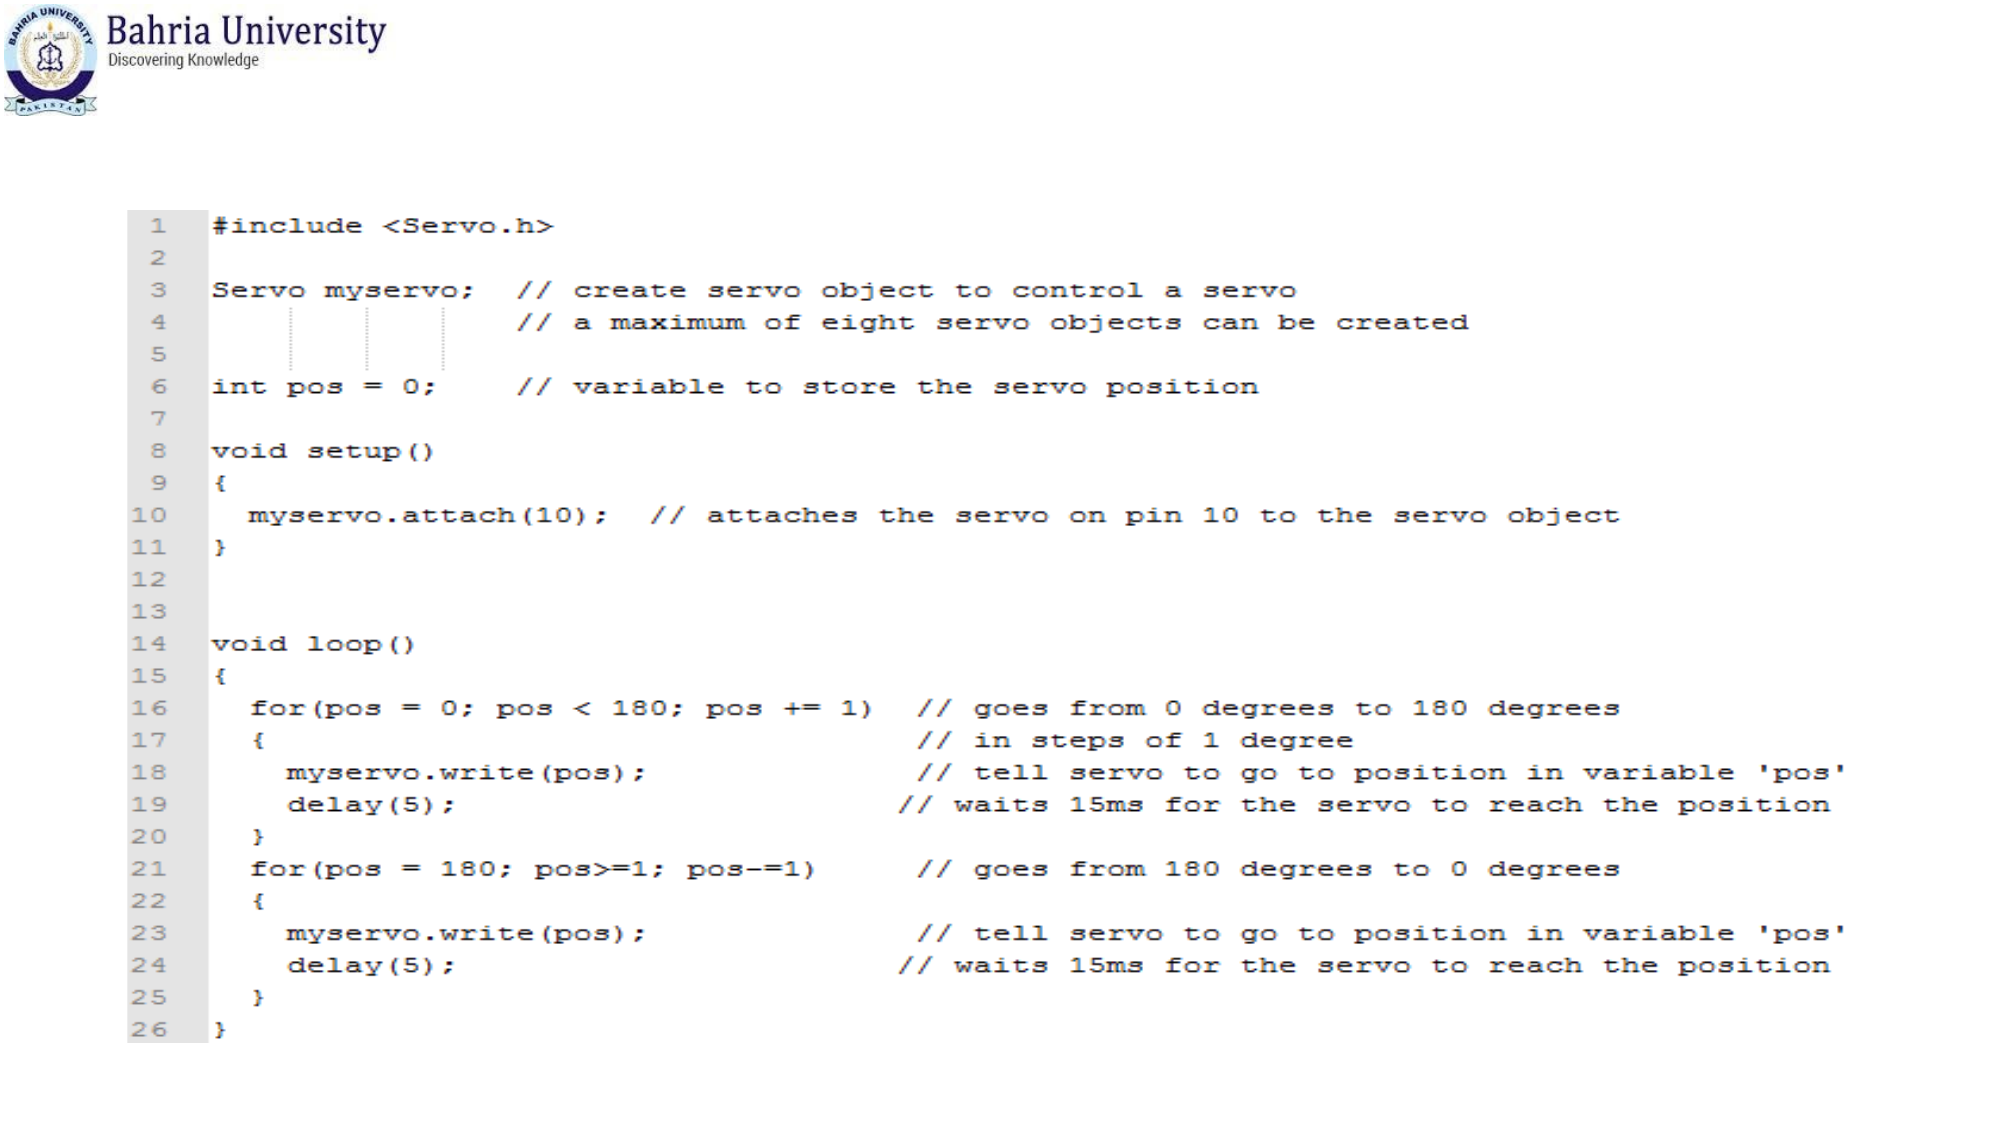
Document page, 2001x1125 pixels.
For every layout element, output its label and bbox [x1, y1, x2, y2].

picture [127, 209, 1856, 1044]
picture [4, 4, 397, 116]
